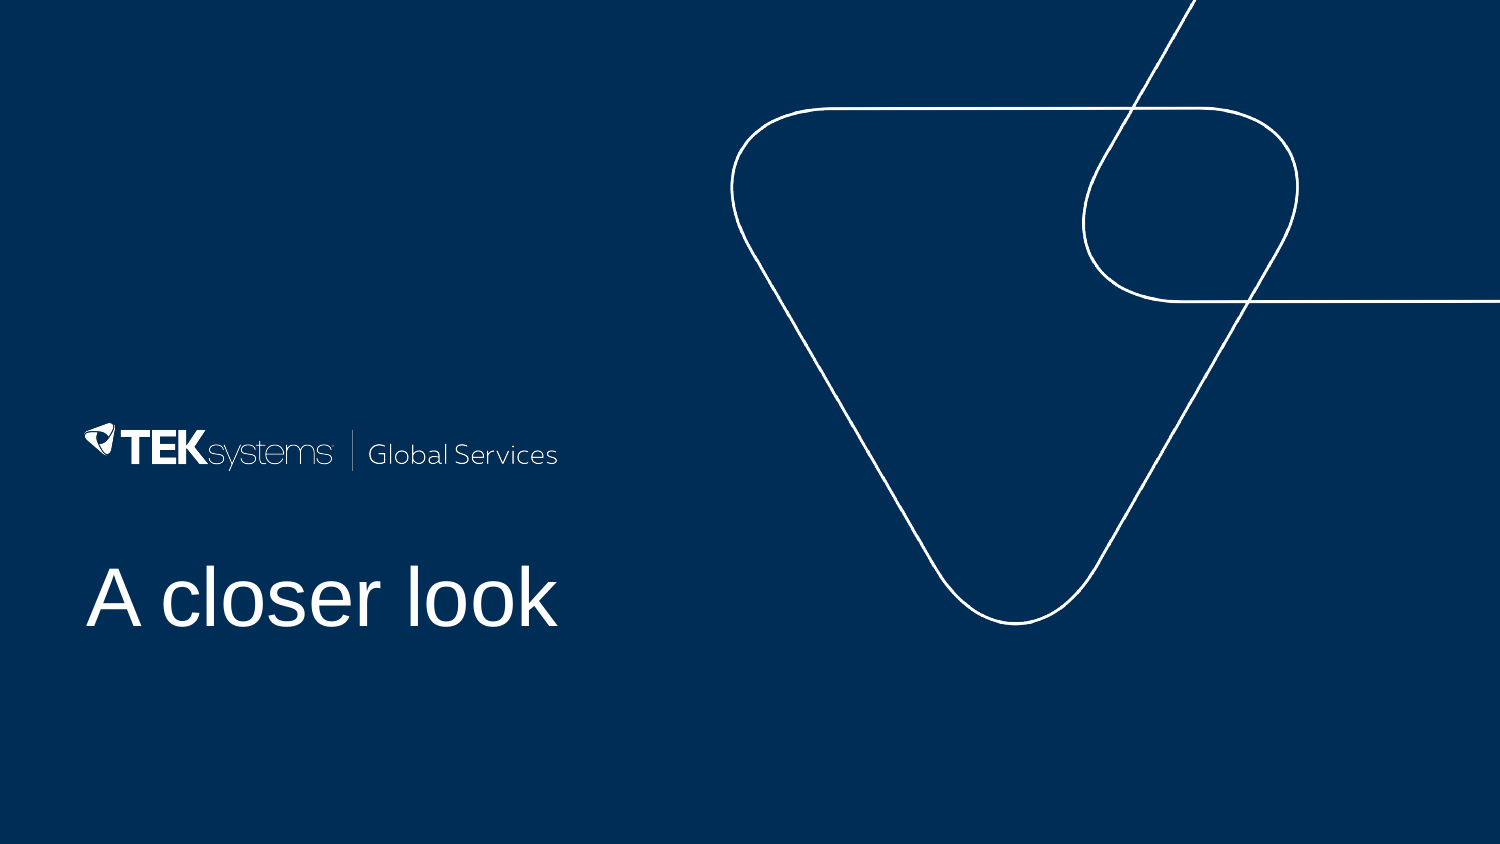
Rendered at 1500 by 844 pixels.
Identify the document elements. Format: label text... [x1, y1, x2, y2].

picture [84, 0, 1500, 684]
title A closer look [86, 500, 1002, 698]
